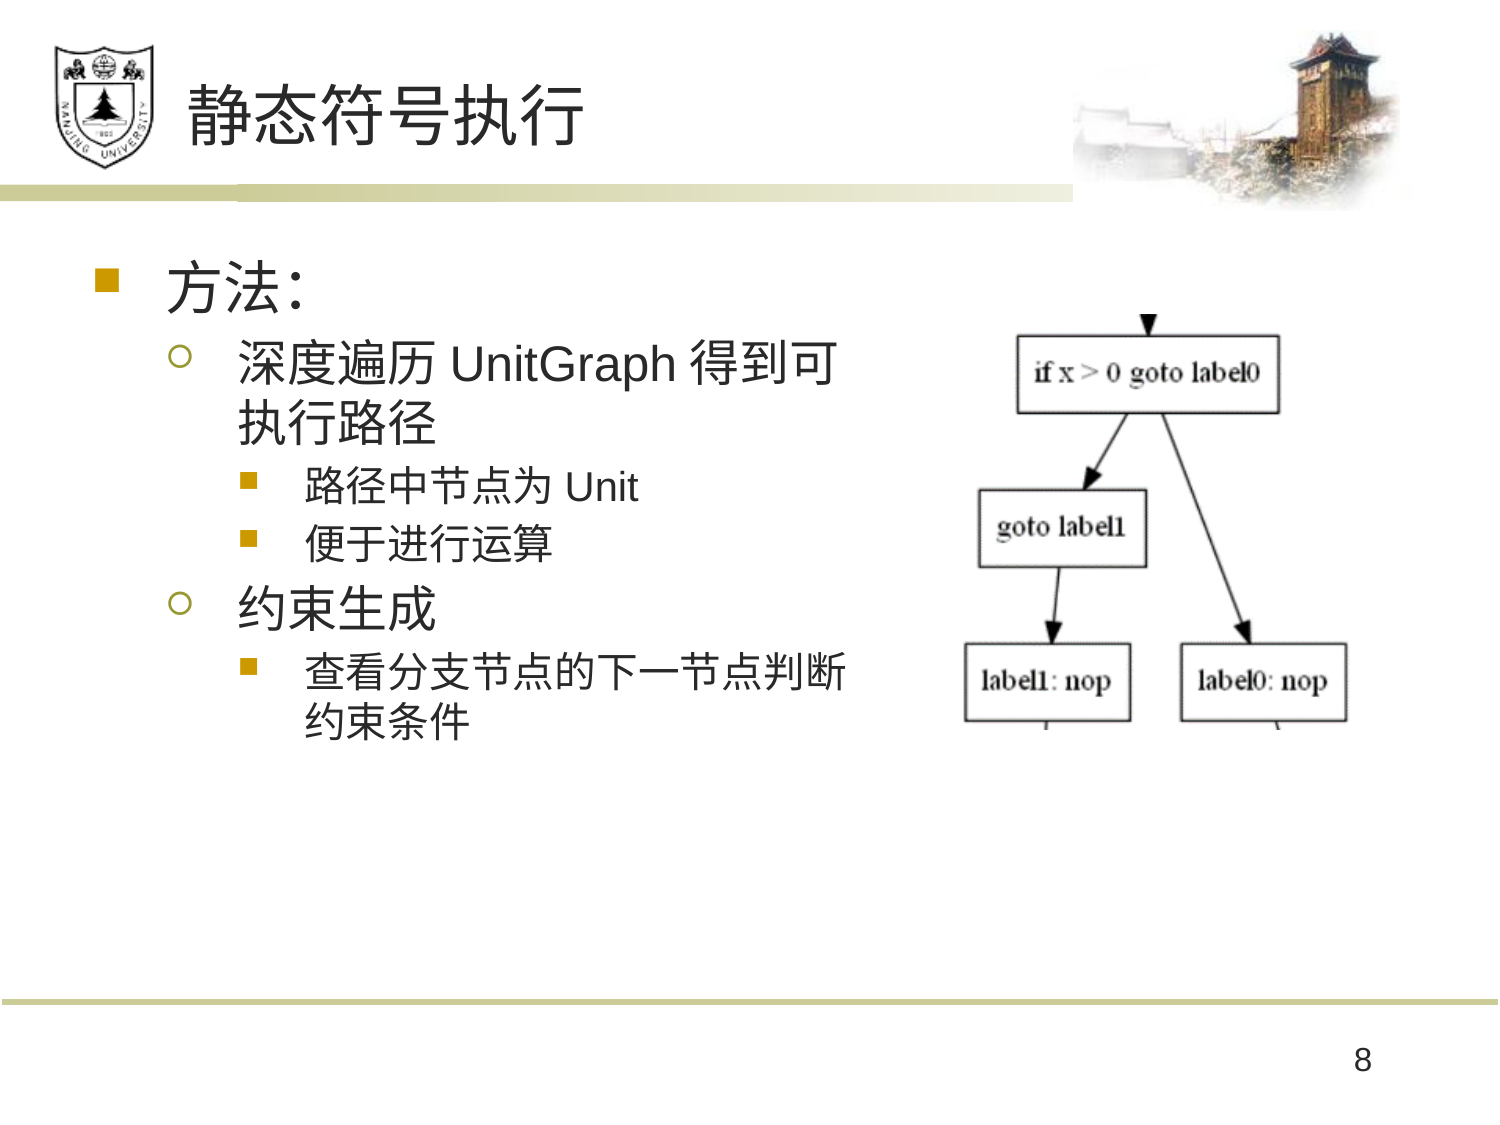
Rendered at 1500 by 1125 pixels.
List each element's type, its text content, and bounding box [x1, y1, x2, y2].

picture [903, 314, 1473, 730]
title 静态符号执行 [171, 66, 1093, 161]
picture [1073, 30, 1400, 211]
list 方法： 深度遍历UnitGraph得到可执行路径 路径中节点为Unit 便于进行运算 约束生成 查看分支节点的下一节点判断约束条件 [76, 243, 904, 846]
picture [2, 999, 1498, 1005]
picture [50, 42, 160, 173]
slide_number 8 [1234, 1030, 1388, 1107]
